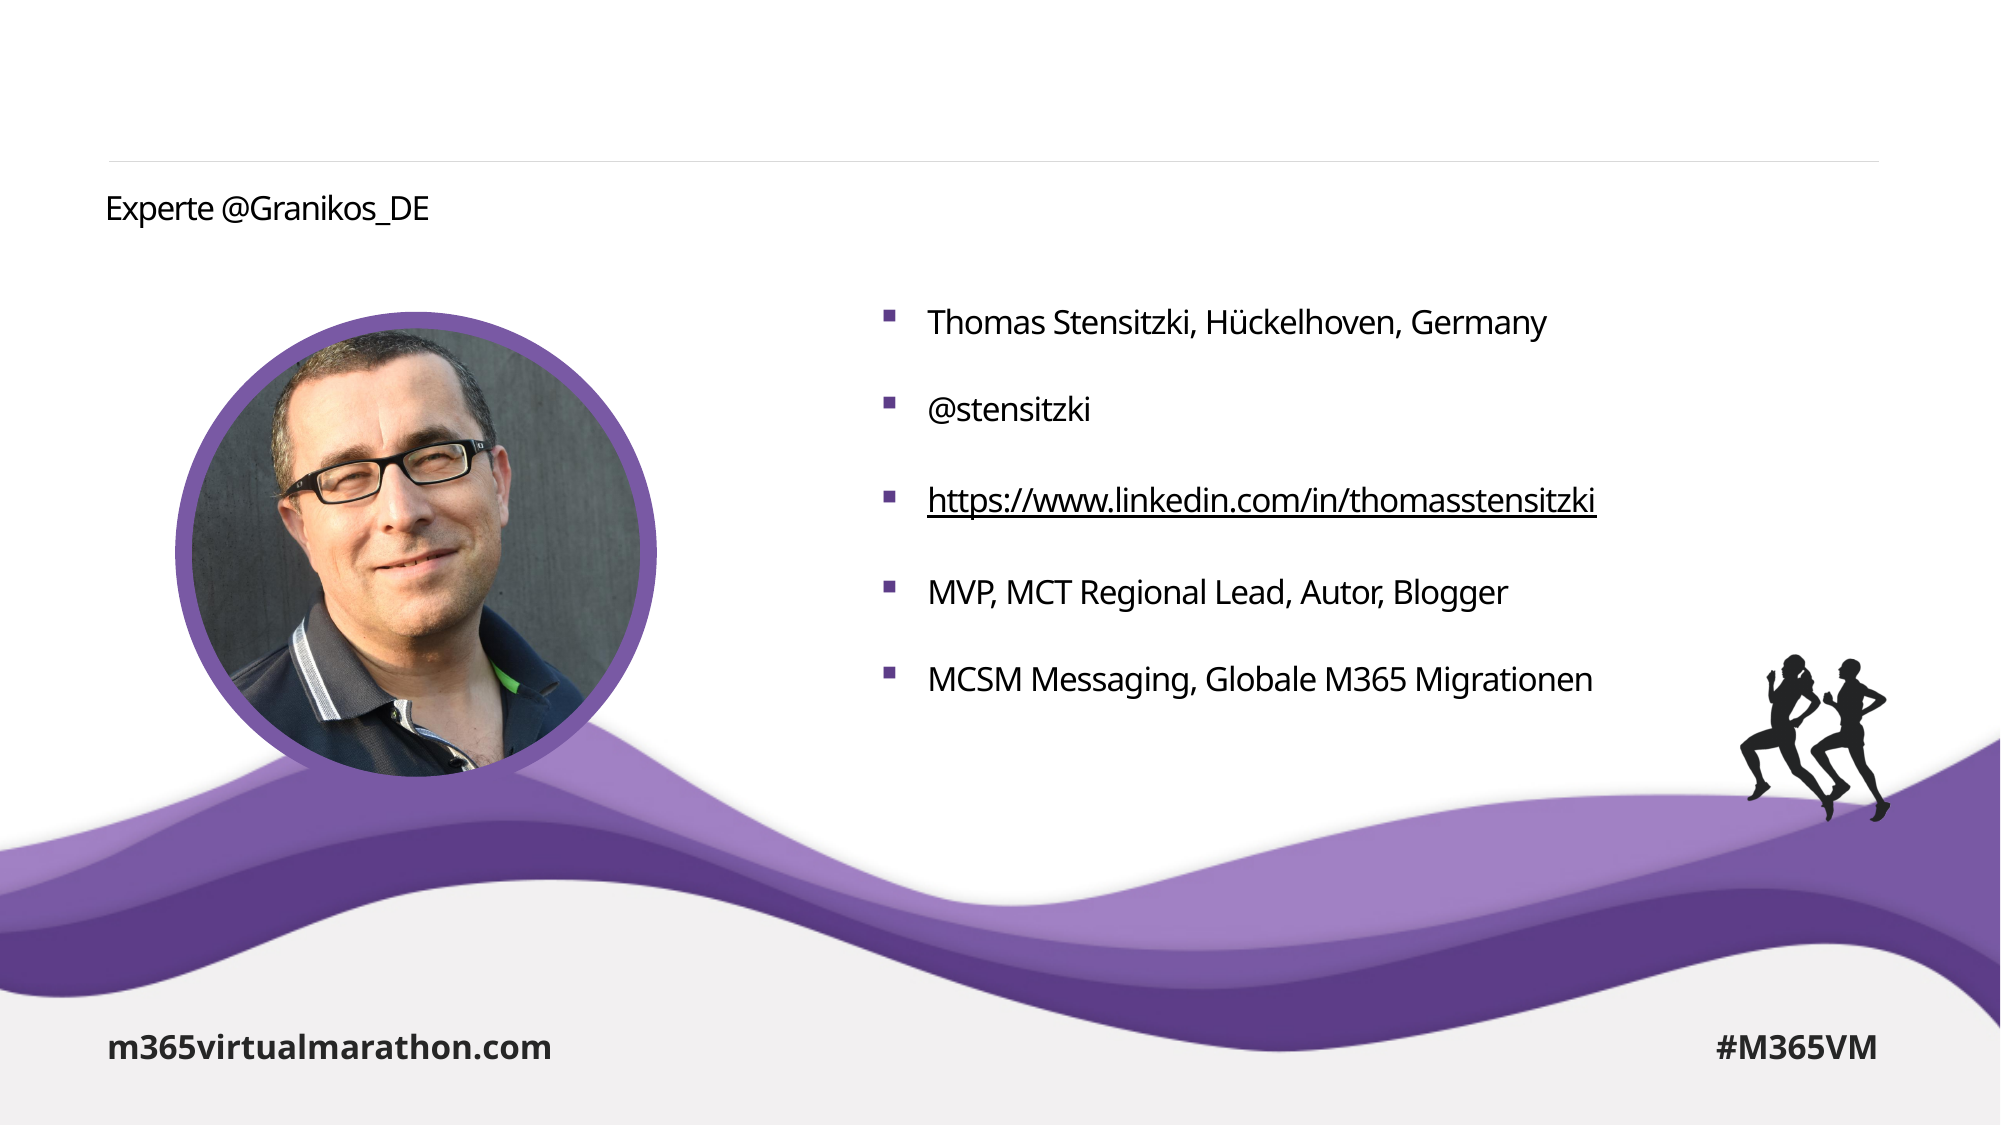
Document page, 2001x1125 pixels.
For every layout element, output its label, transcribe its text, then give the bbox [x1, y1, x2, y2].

list Thomas Stensitzki, Hückelhoven, Germany @stensitzki https://www.linkedin.com/in/thomasstensitzki MVP, MCT Regional Lead, Autor, Blogger MCSM Messaging, Globale M365 Migrationen [865, 234, 1884, 725]
text_box Experte @Granikos_DE [90, 153, 1170, 267]
picture [0, 0, 2001, 1125]
